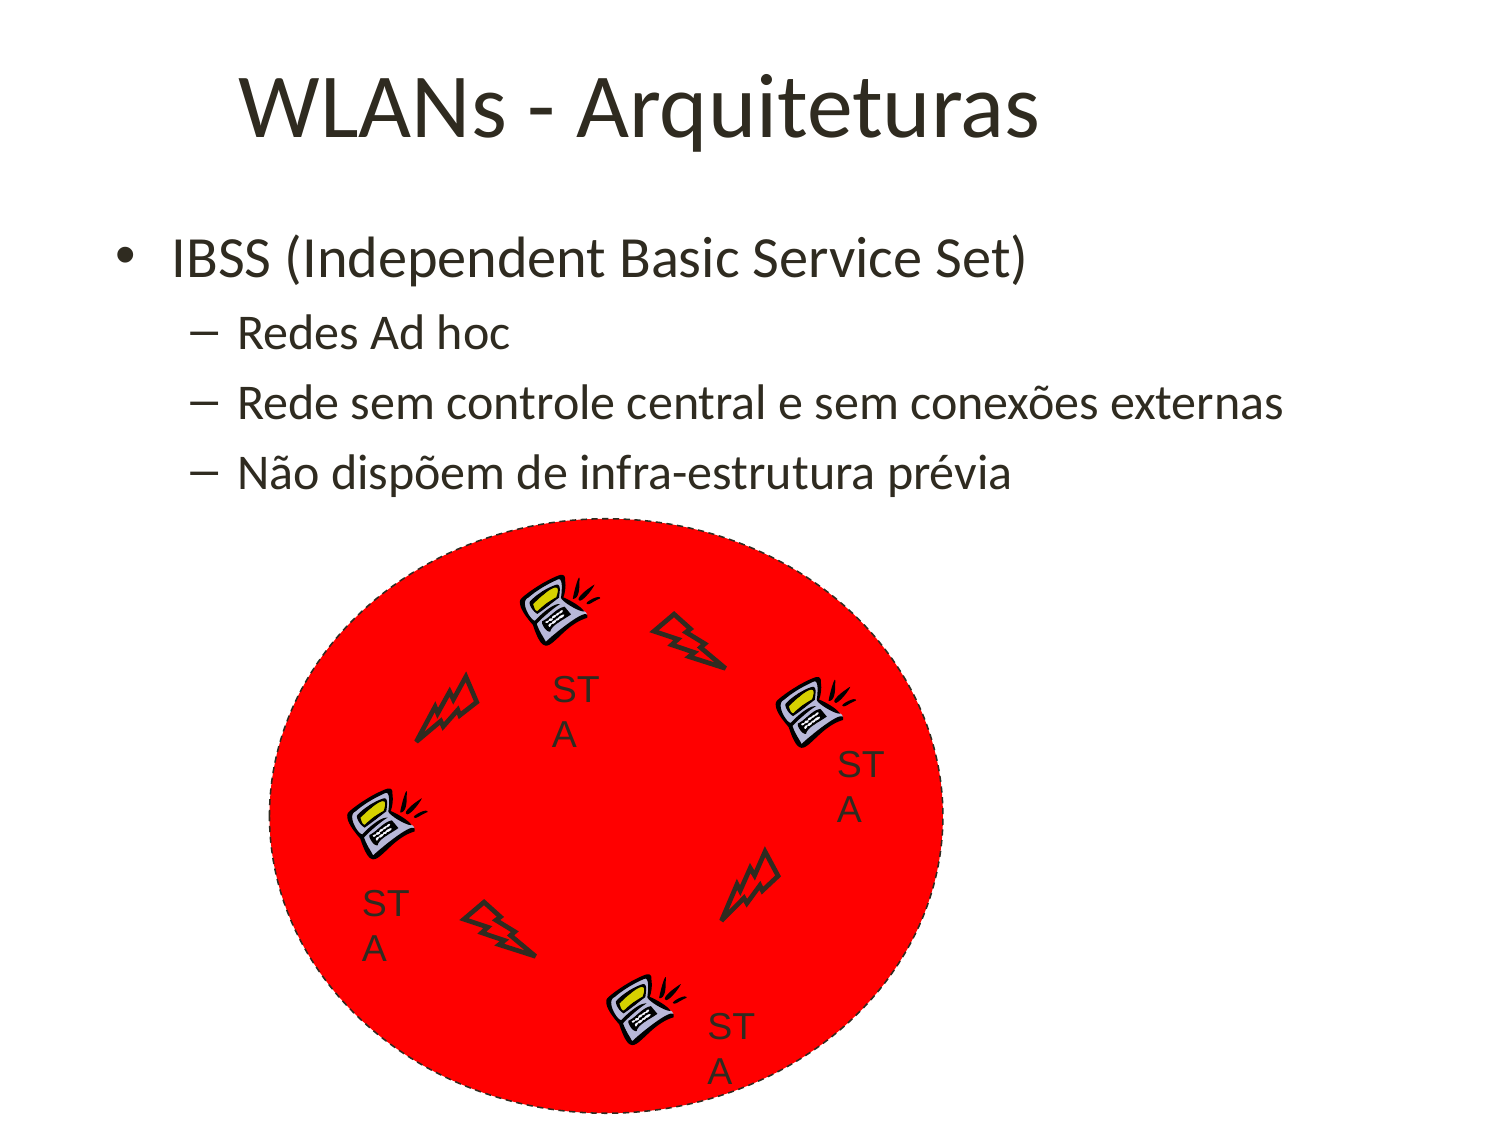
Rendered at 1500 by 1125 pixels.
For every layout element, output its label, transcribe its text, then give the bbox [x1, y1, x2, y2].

list IBSS (Independent Basic Service Set) Redes Ad hoc Rede sem controle central e sem conexões externas Não dispõem de infra-estrutura prévia [100, 211, 1326, 1012]
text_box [269, 518, 944, 1114]
title WLANs - Arquiteturas [27, 38, 1254, 226]
